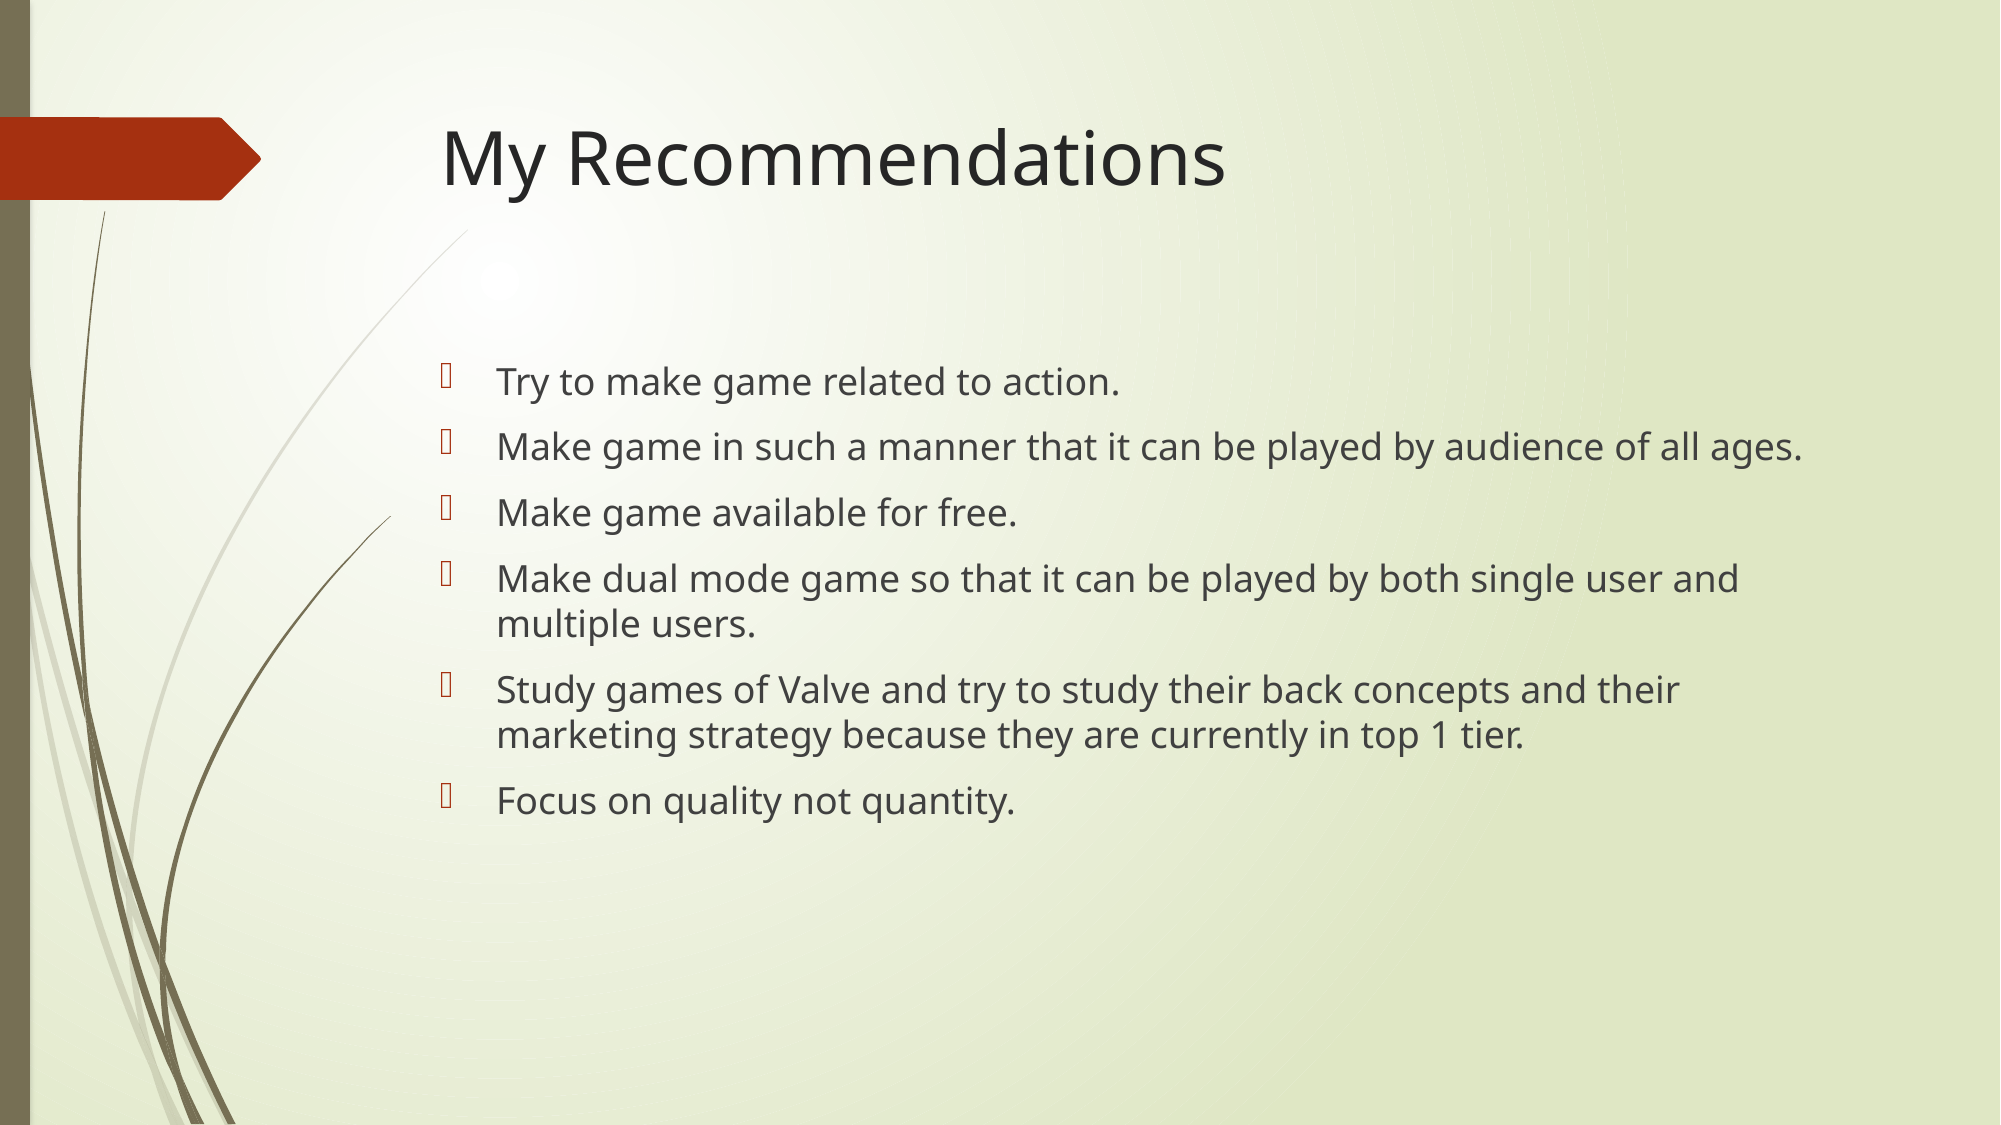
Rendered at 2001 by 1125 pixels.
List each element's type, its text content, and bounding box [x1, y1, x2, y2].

title My Recommendations [425, 102, 1888, 313]
list Try to make game related to action. Make game in such a manner that it can be played by audience of all ages. Make game available for free. Make dual mode game so that it can be played by both single user and multiple users. Study games of Valve and try to study their back concepts and their marketing strategy because they are currently in top 1 tier. Focus on quality not quantity. [424, 350, 1888, 970]
